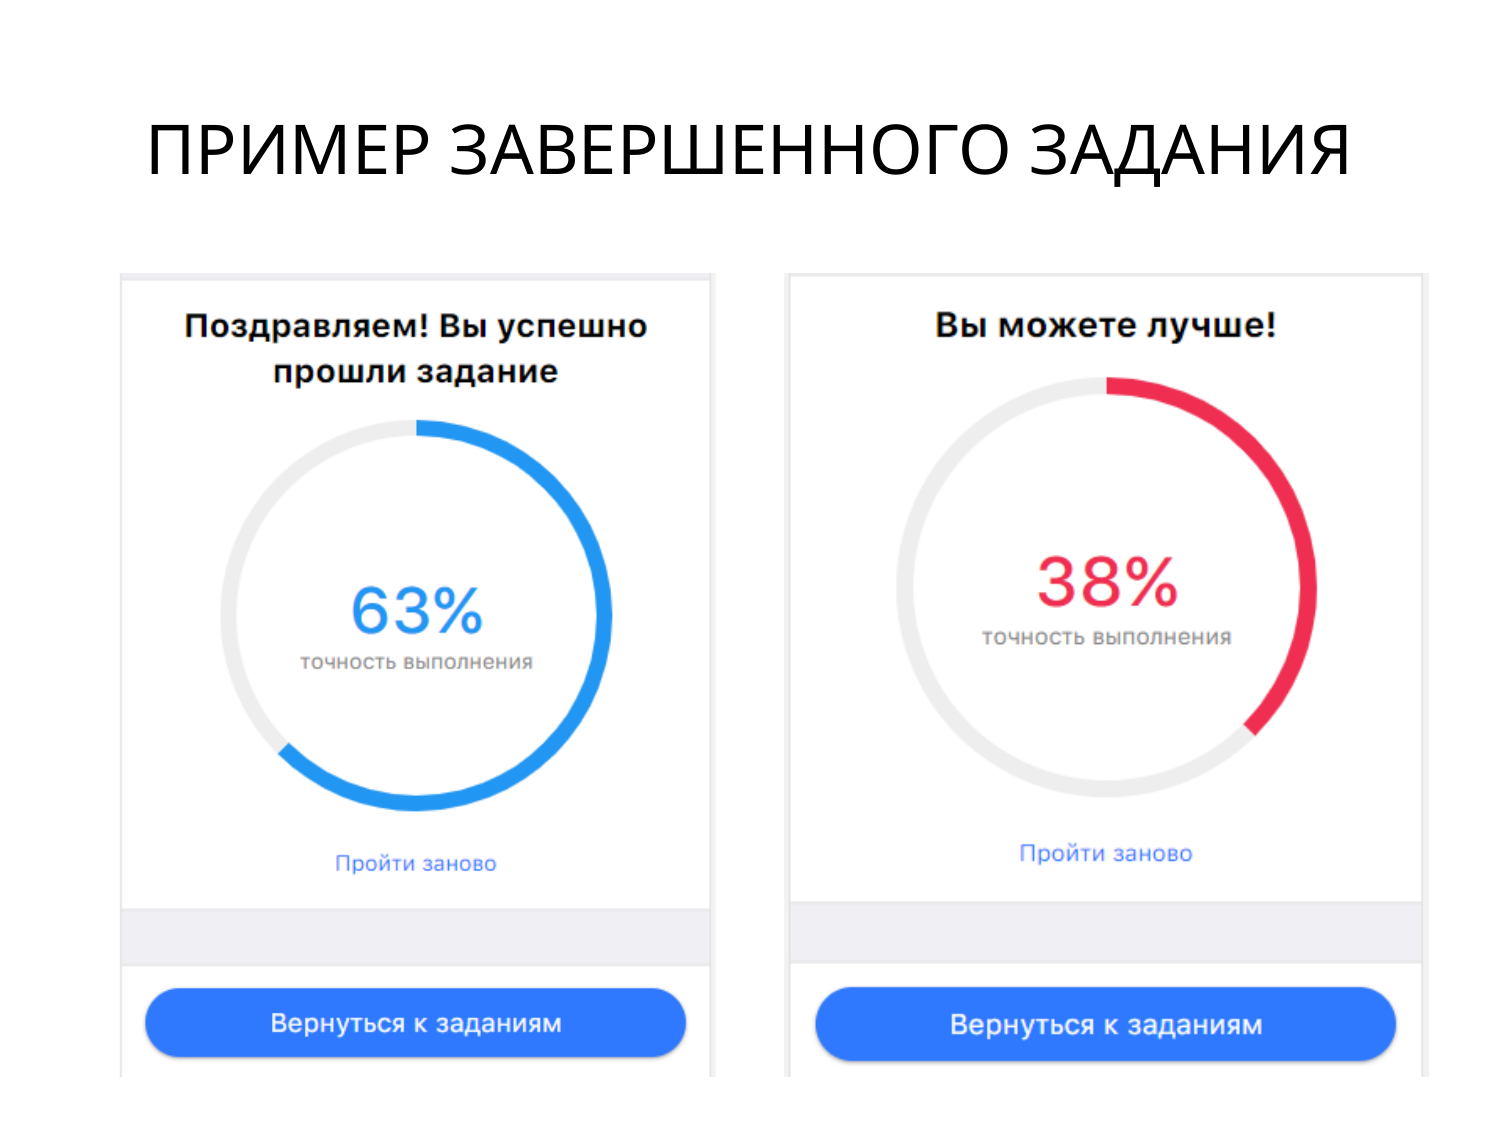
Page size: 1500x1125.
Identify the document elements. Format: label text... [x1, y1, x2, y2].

title ПРИМЕР ЗАВЕРШЕННОГО ЗАДАНИЯ [102, 59, 1398, 245]
picture [119, 273, 716, 1077]
picture [784, 273, 1430, 1077]
